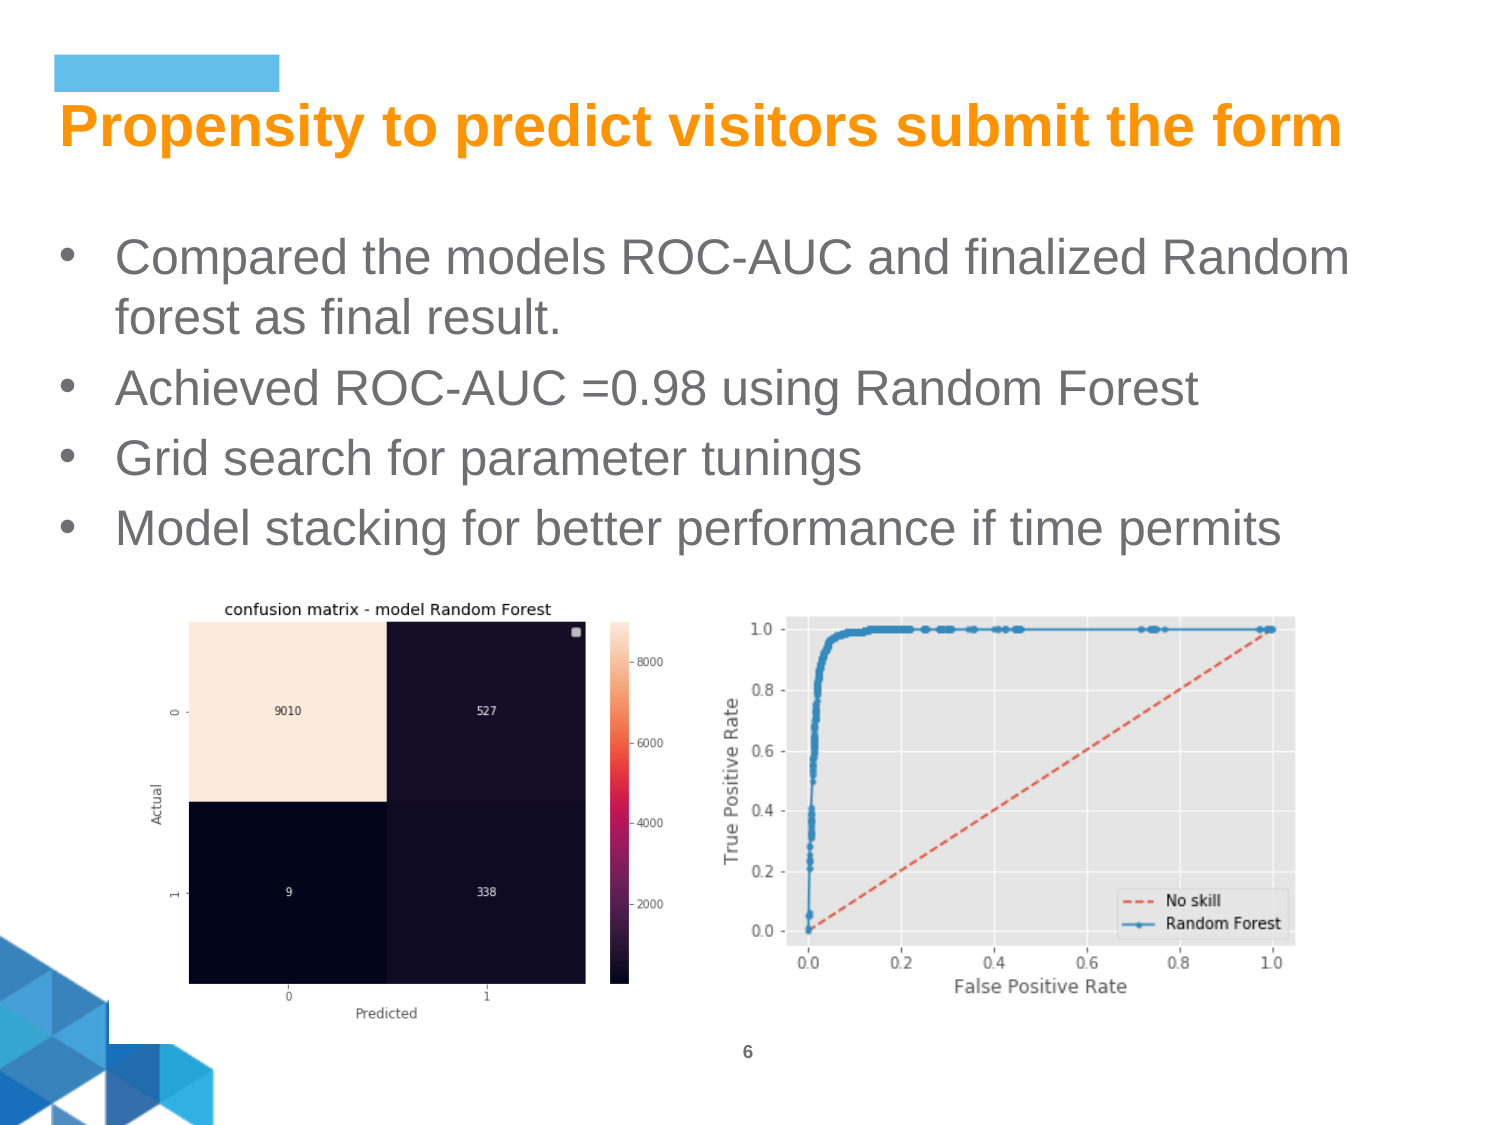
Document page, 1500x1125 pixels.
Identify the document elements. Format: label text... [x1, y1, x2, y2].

slide_number 6 [733, 1031, 763, 1068]
list Propensity to predict visitors submit the form [51, 78, 1363, 195]
text_box Compared the models ROC-AUC and finalized Random forest as final result. Achieved ROC-AUC =0.98 using Random Forest Grid search for parameter tunings Model stacking for better performance if time permits [51, 217, 1449, 590]
picture [0, 561, 1361, 1125]
